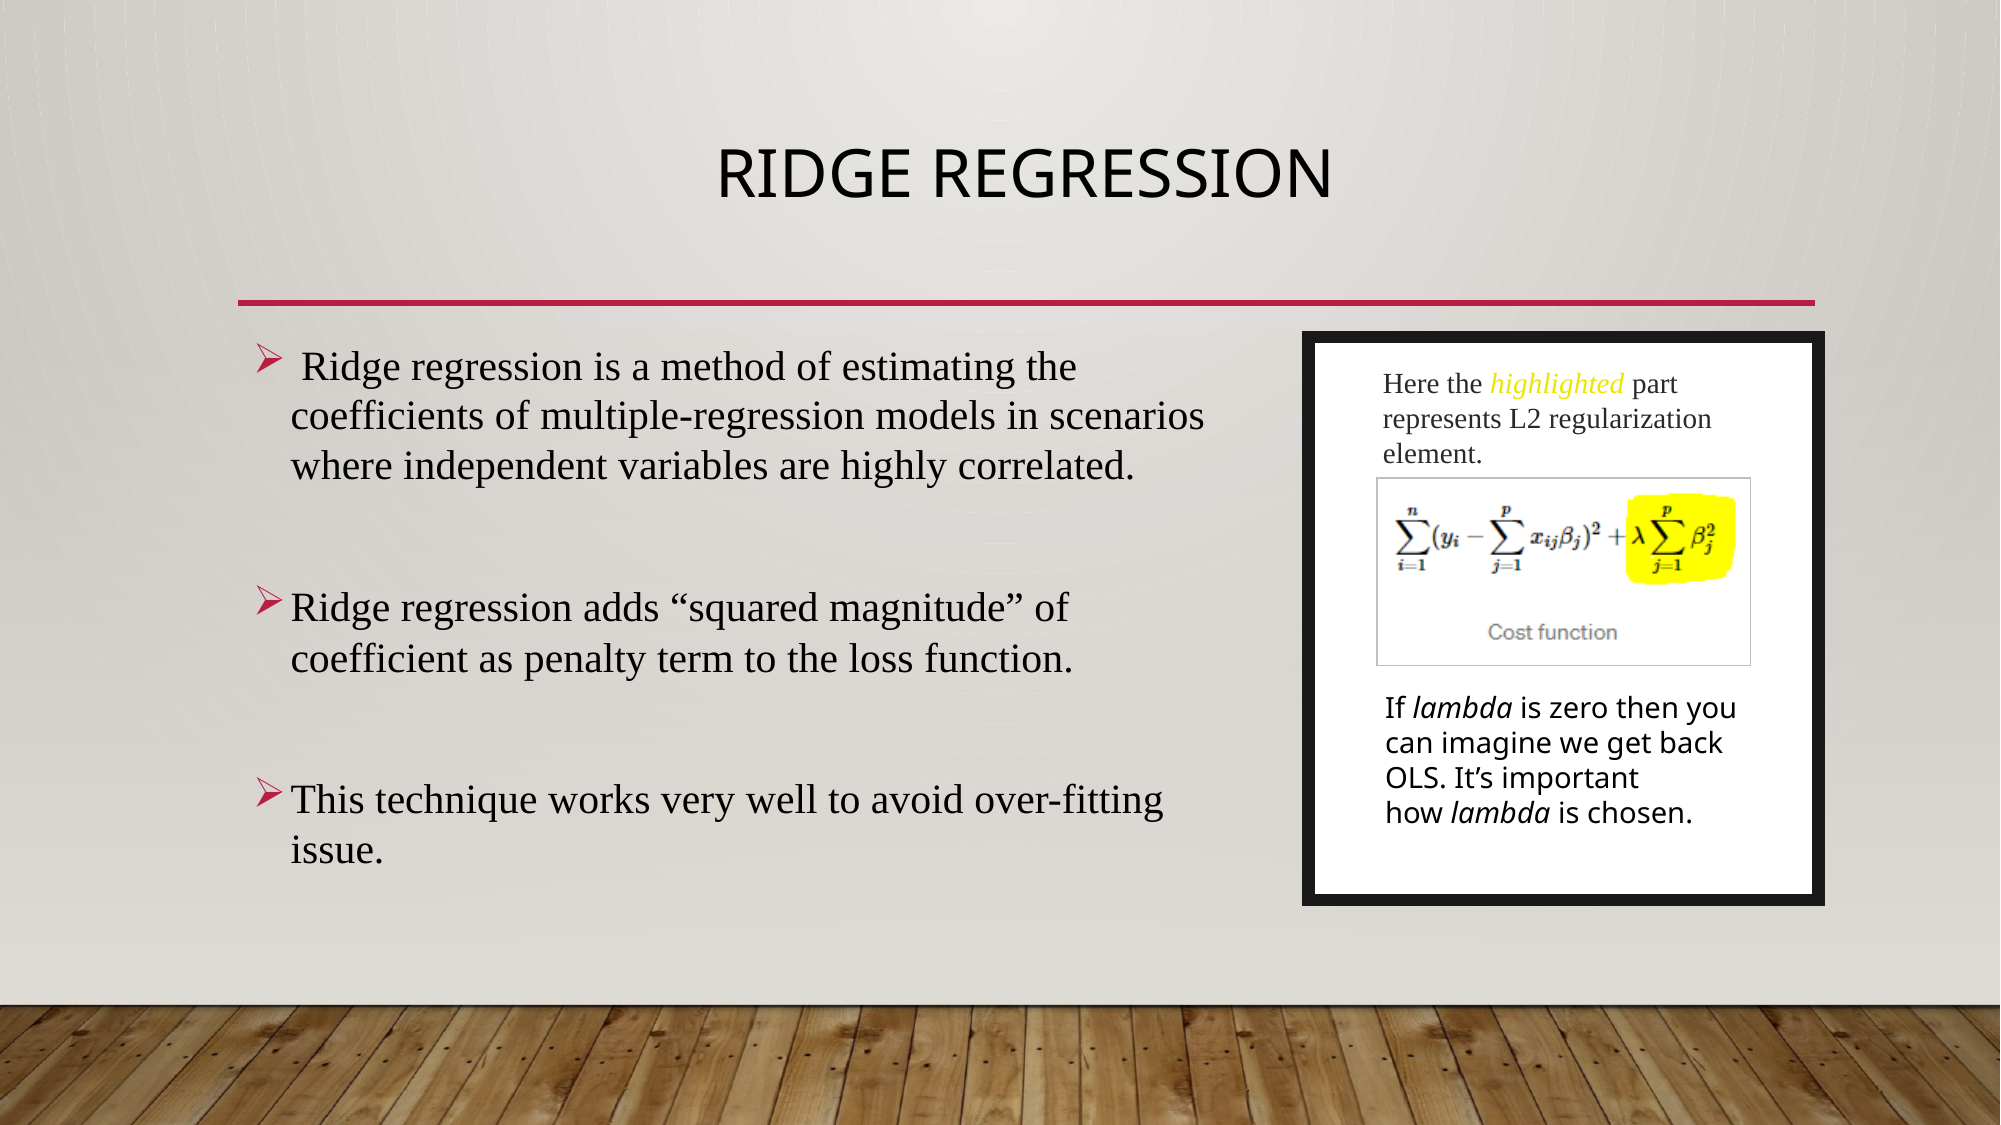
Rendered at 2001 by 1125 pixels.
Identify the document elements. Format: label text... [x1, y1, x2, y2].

text_box [1308, 336, 1819, 901]
list Ridge regression is a method of estimating the coefficients of multiple-regression models in scenarios where independent variables are highly correlated. Ridge regression adds “squared magnitude” of coefficient as penalty term to the loss function. This technique works very well to avoid over-fitting issue. [238, 330, 1269, 897]
picture [1377, 478, 1750, 665]
picture [0, 1005, 2000, 1125]
text_box Here the highlighted part represents L2 regularization element. [1368, 356, 1760, 477]
title Ridge regression [238, 131, 1814, 305]
text_box If lambda is zero then you can imagine we get back OLS. It’s important how lambda is chosen. [1370, 681, 1762, 837]
